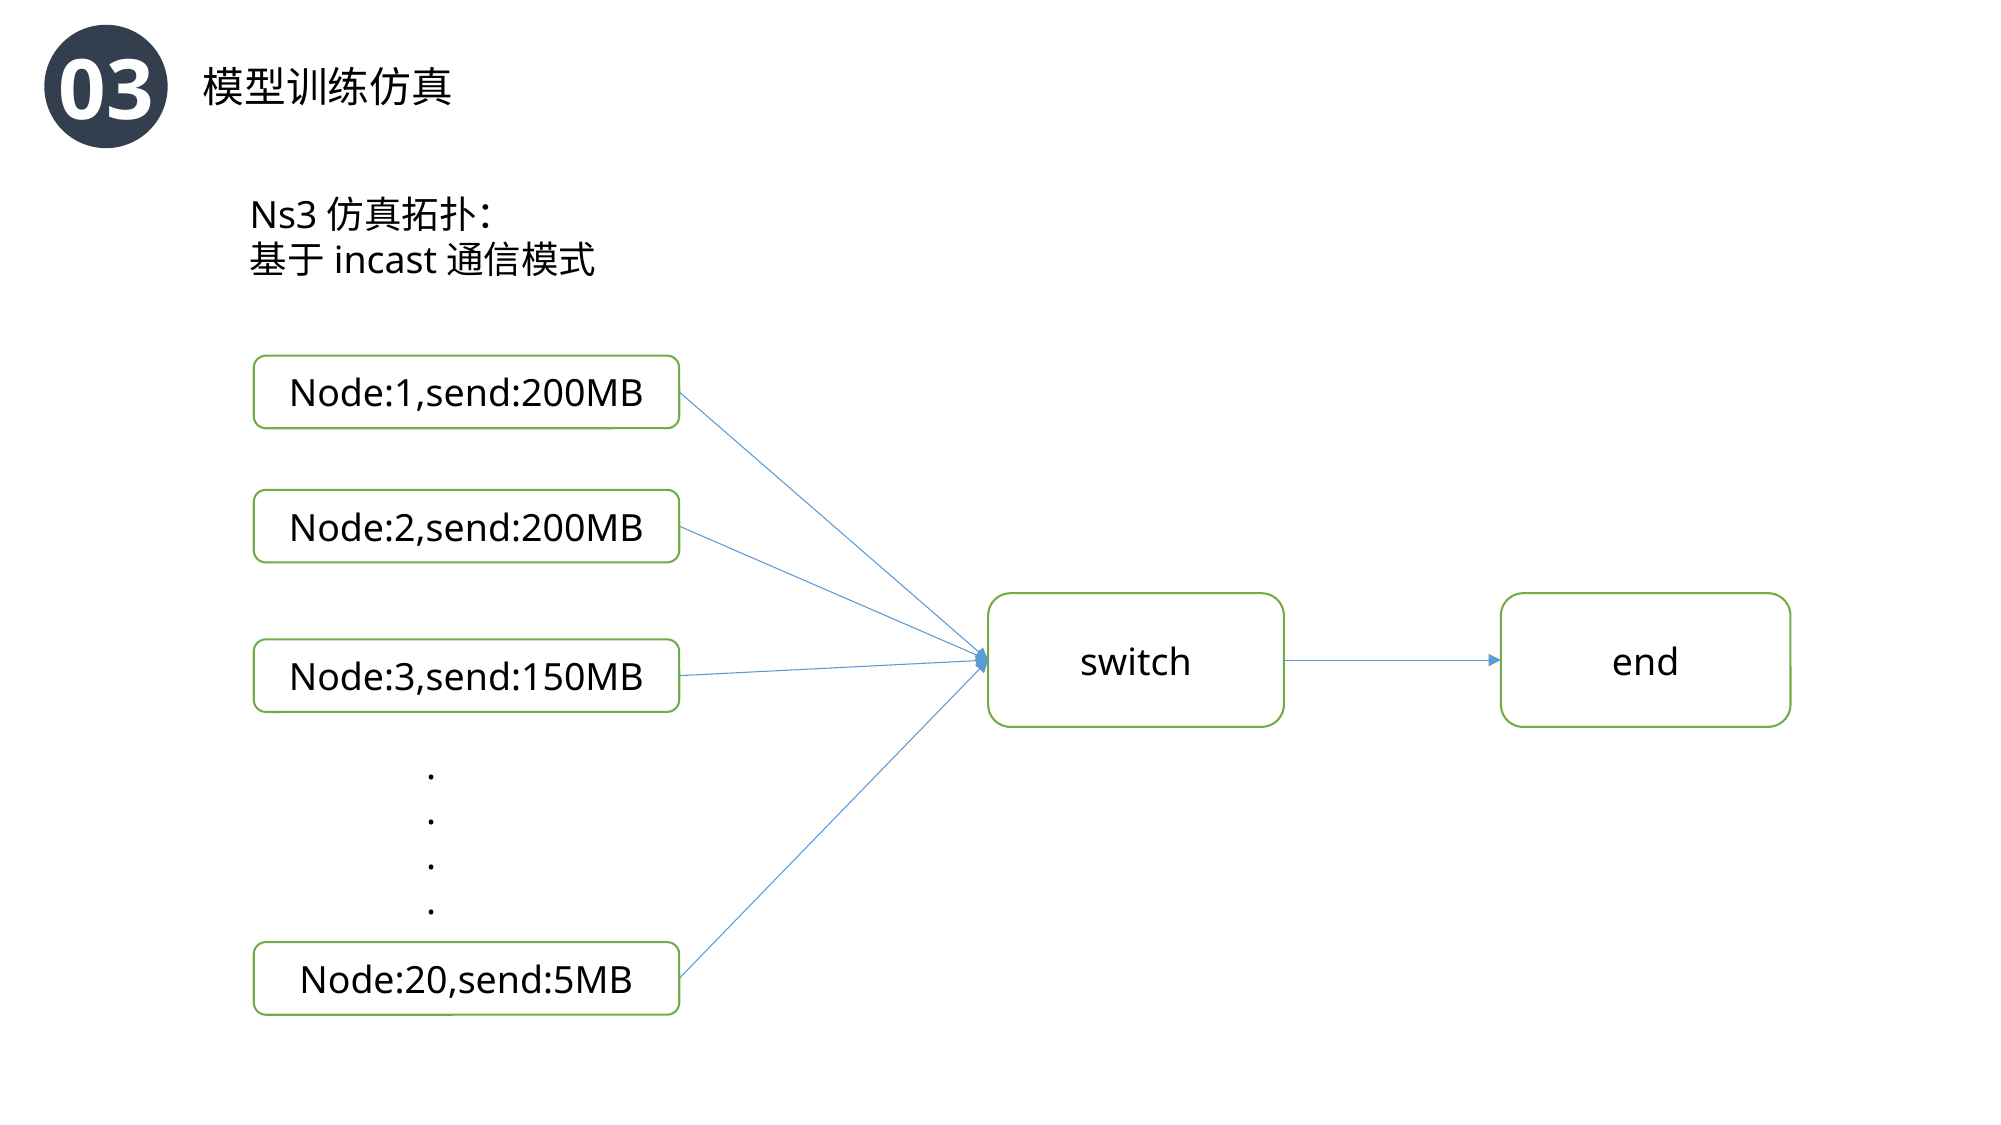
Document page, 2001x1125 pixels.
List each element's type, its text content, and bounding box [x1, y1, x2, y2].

text_box . . . . [373, 734, 489, 930]
text_box Node:2,send:200MB [252, 488, 679, 564]
text_box Node:1,send:200MB [252, 354, 681, 430]
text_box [679, 660, 989, 979]
text_box 模型训练仿真 [187, 53, 559, 119]
text_box end [1499, 592, 1792, 728]
text_box switch [989, 592, 1285, 728]
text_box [679, 391, 989, 526]
text_box Ns3仿真拓扑： 基于incast通信模式 [234, 183, 1015, 334]
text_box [679, 526, 989, 660]
text_box [83, 23, 129, 28]
text_box [81, 144, 131, 150]
text_box Node:20,send:5MB [252, 941, 681, 1016]
text_box 03 [43, 28, 169, 144]
text_box Node:3,send:150MB [252, 638, 679, 714]
